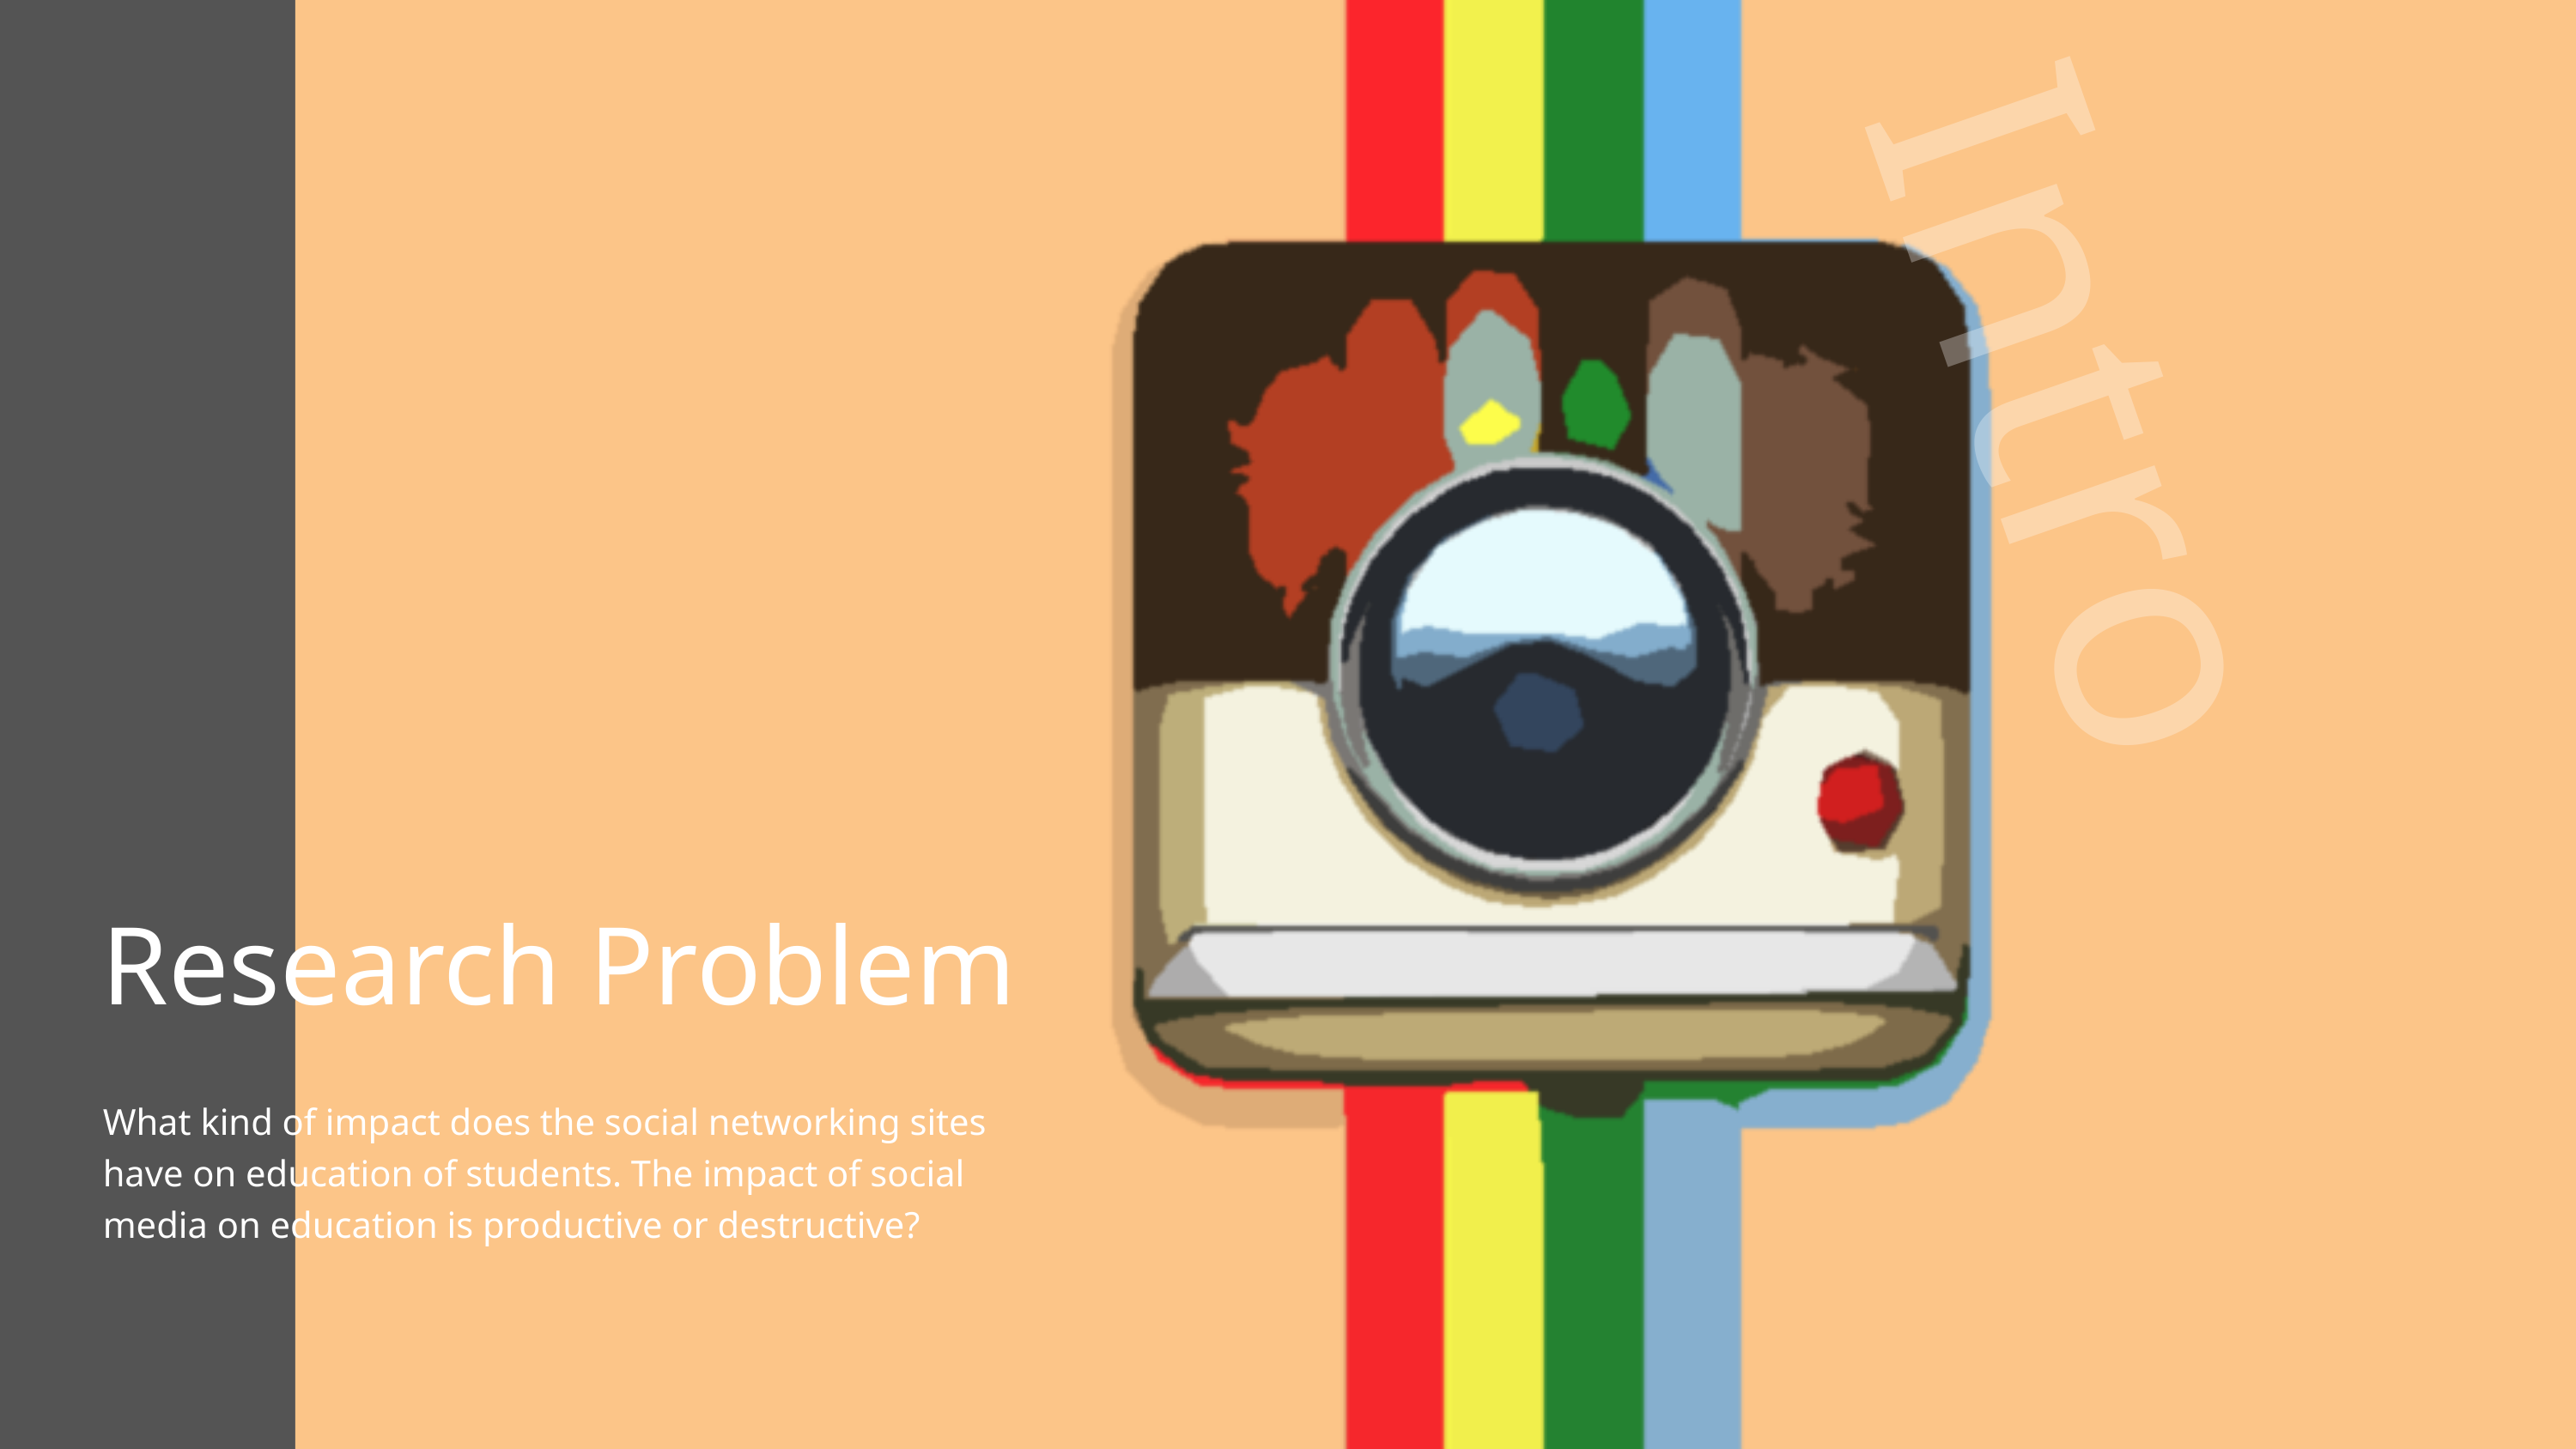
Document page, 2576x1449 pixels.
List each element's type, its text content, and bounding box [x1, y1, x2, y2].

title Research Problem [78, 571, 289, 1038]
list What kind of impact does the social networking sites have on education of students. The impact of social media on education is productive or destructive? [80, 1079, 289, 1373]
picture [295, 0, 2576, 1449]
